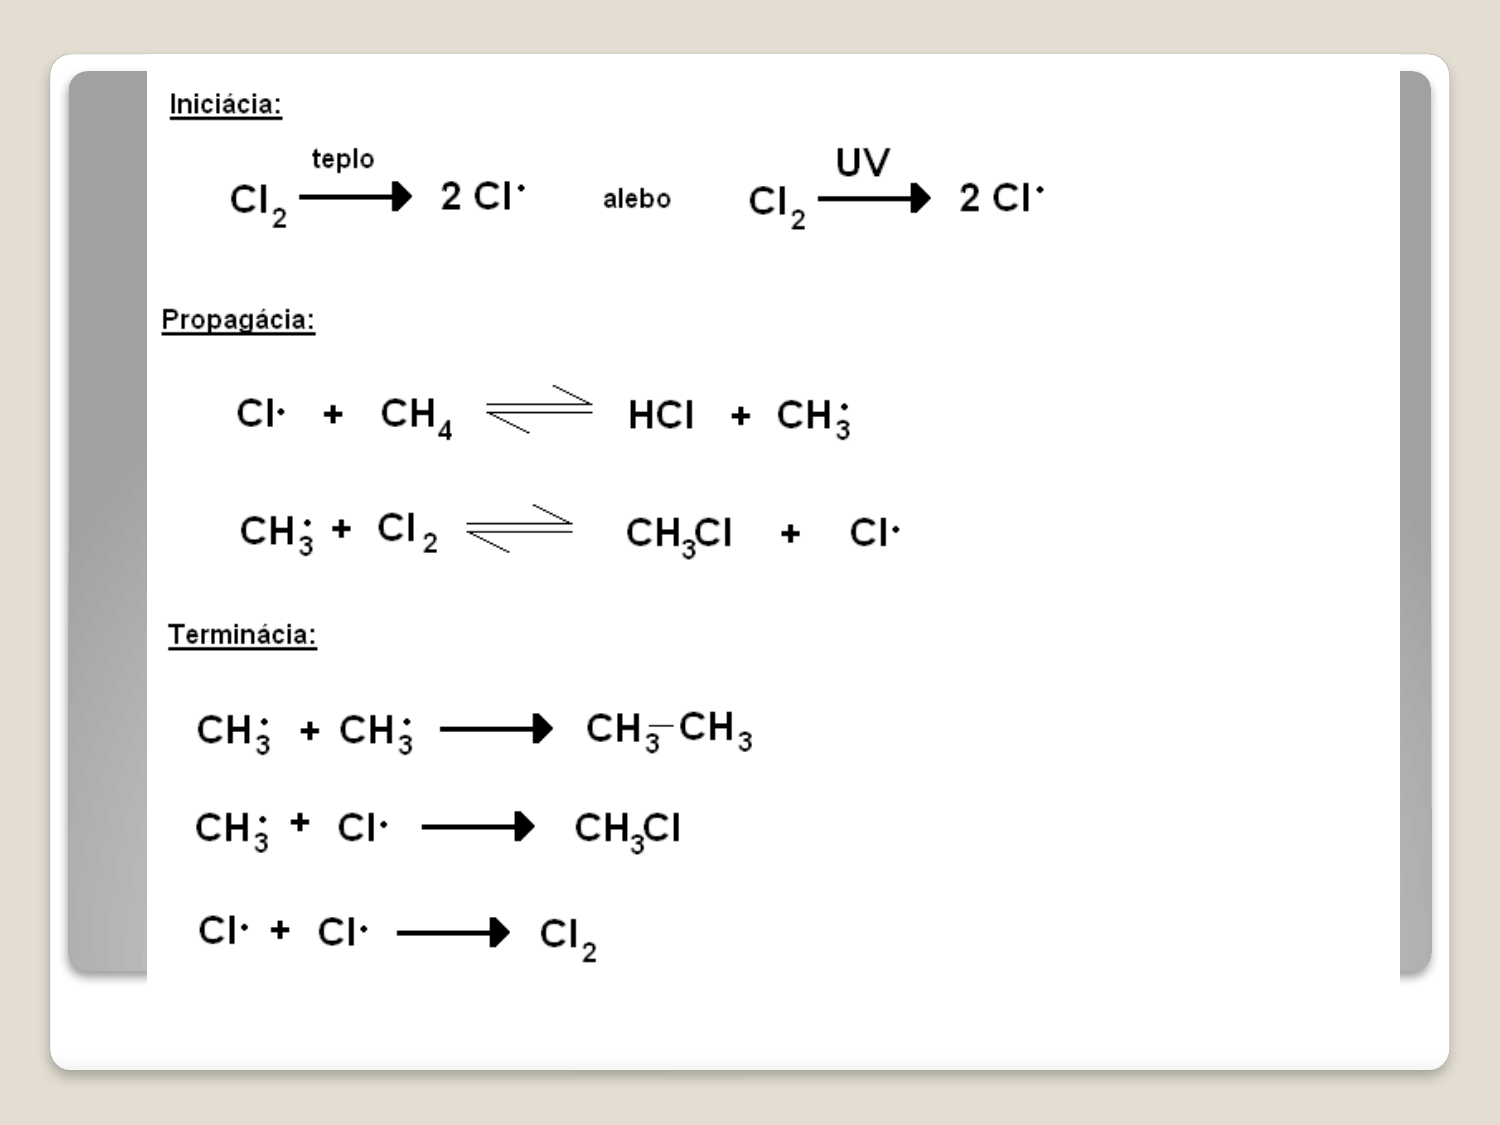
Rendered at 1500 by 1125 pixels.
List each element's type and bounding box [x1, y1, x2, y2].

picture [147, 54, 1400, 1042]
